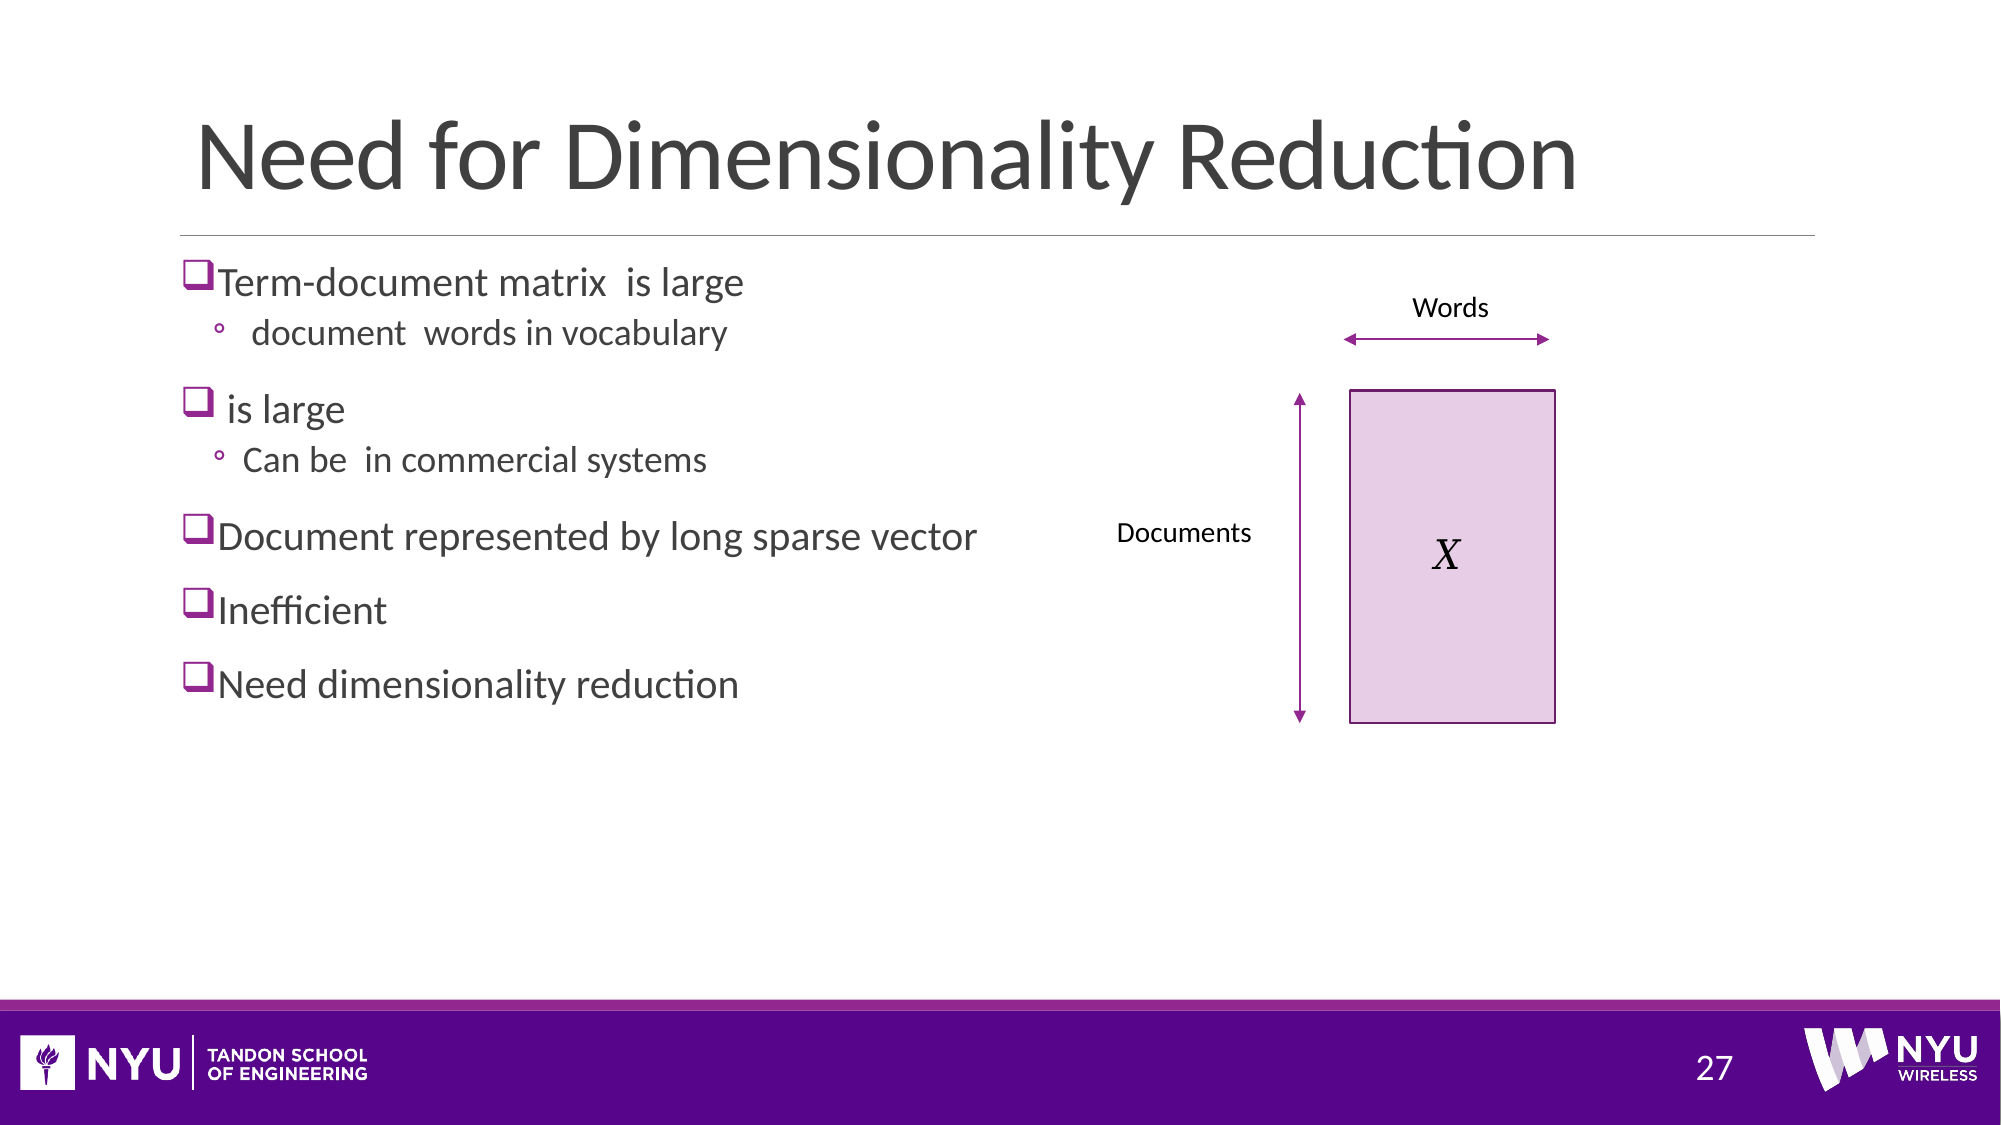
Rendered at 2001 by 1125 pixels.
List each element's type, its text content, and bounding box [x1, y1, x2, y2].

title Need for Dimensionality Reduction [180, 47, 1830, 218]
slide_number 27 [1533, 1035, 1749, 1096]
text_box [1349, 389, 1556, 724]
